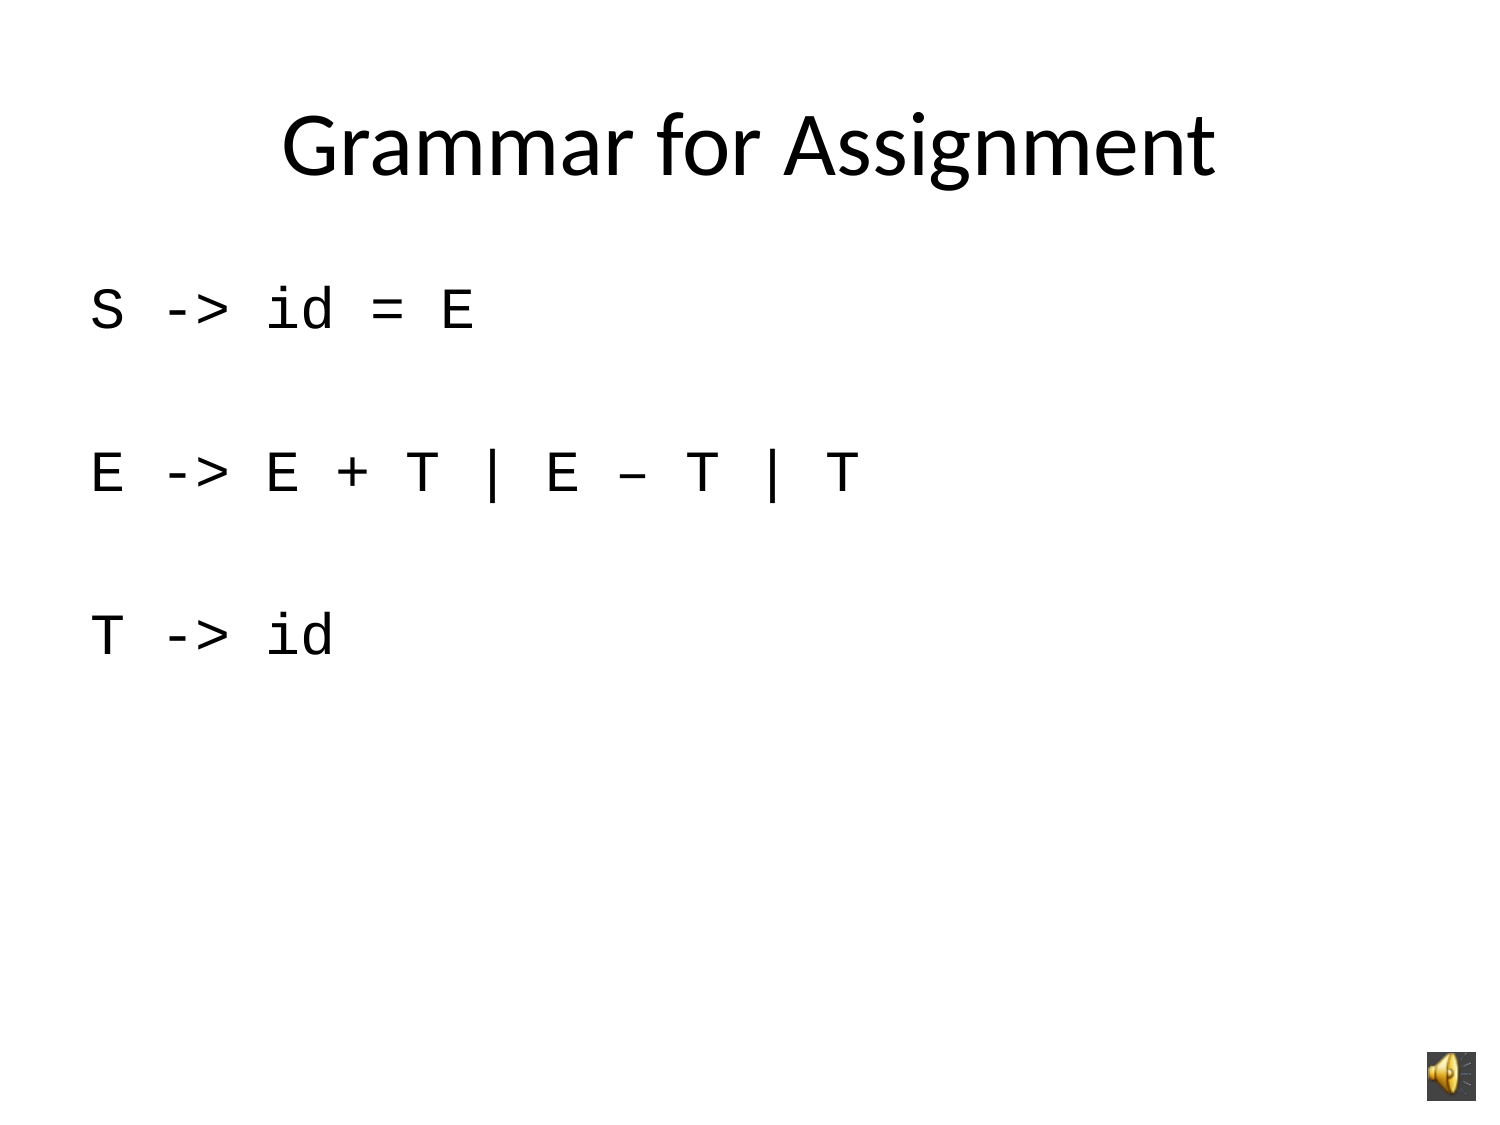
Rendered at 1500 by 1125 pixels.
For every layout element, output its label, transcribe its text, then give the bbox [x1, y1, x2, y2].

picture [1426, 1051, 1477, 1102]
list S -> id = E E -> E + T | E – T | T T -> id [75, 262, 1425, 1005]
title Grammar for Assignment [75, 45, 1425, 233]
